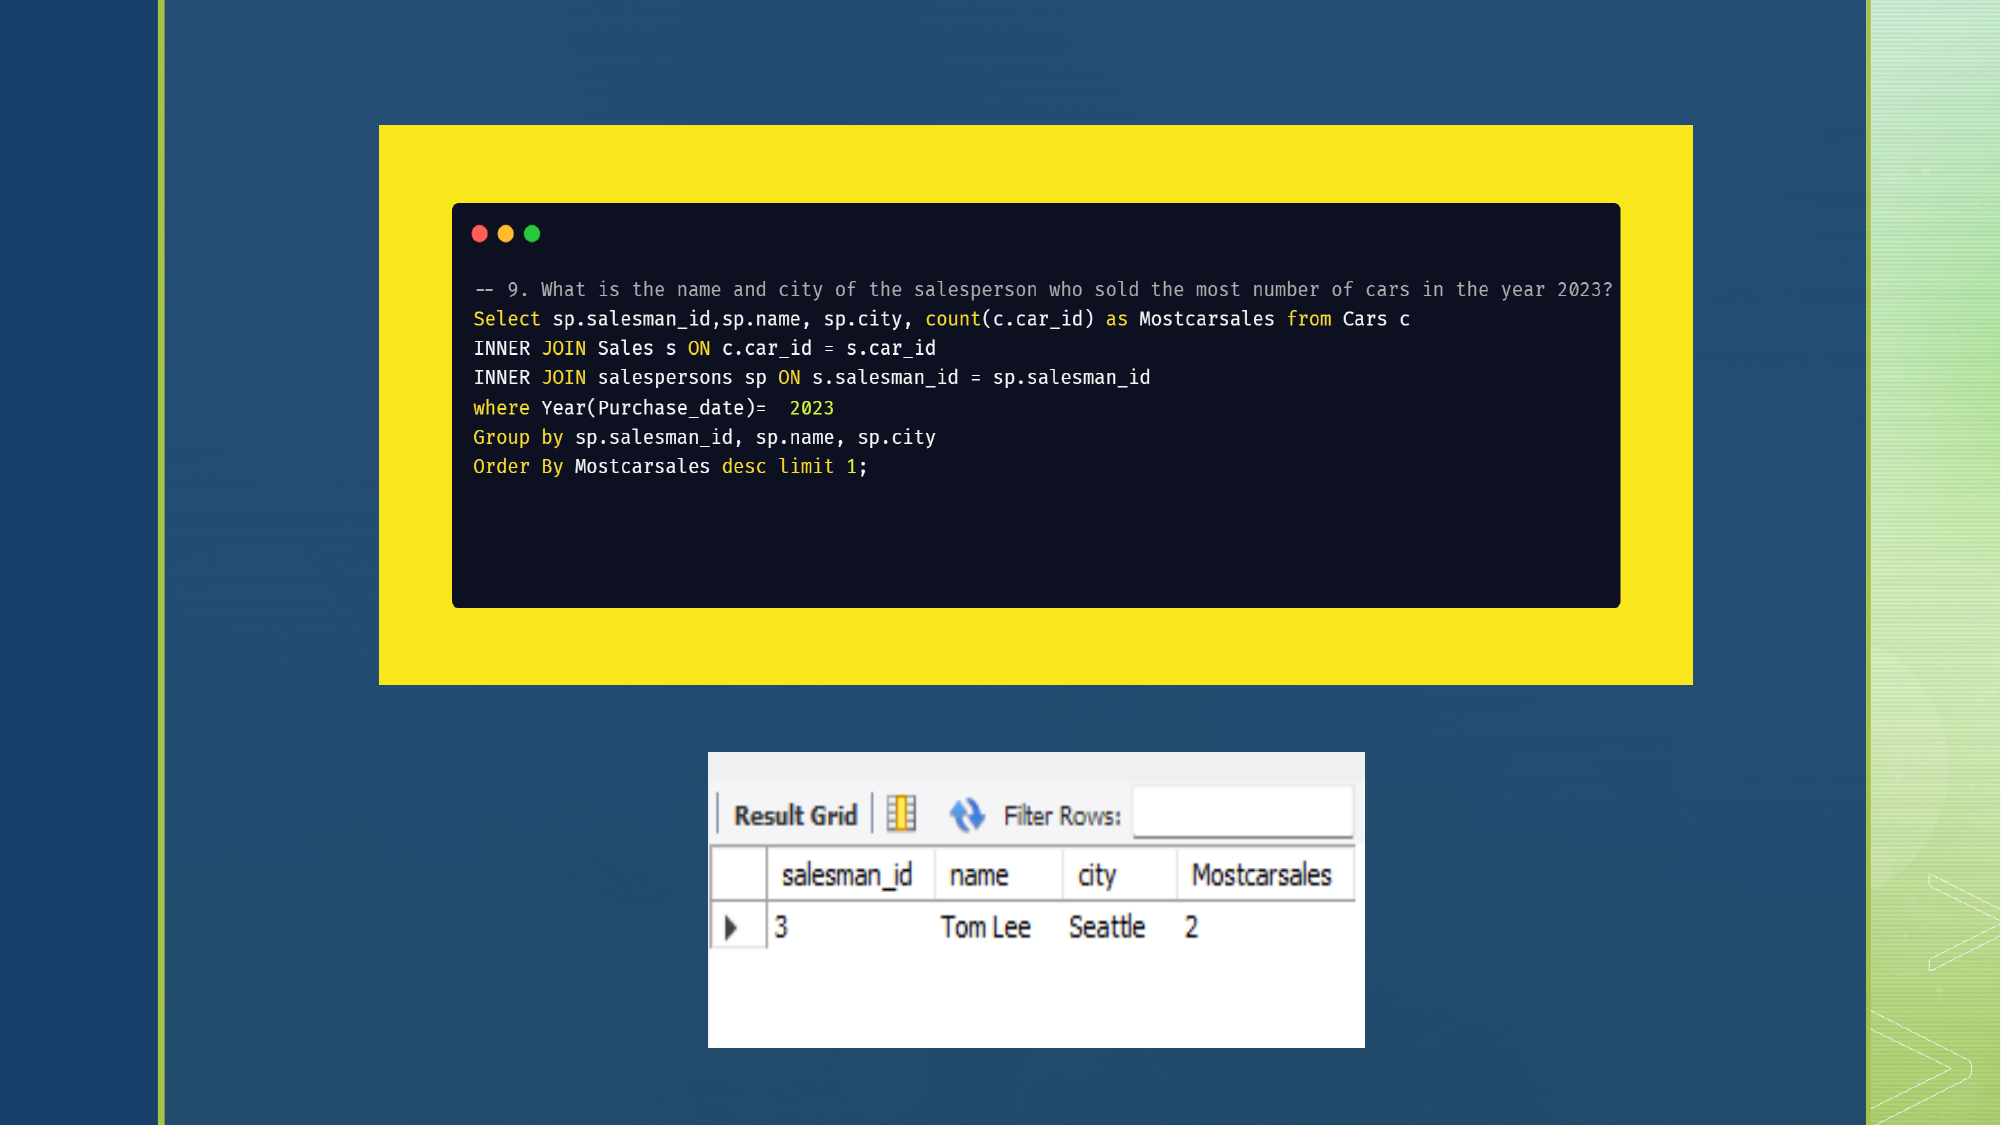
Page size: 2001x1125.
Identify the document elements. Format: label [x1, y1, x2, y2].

list [379, 123, 1694, 685]
picture [707, 752, 1365, 1048]
picture [1871, 0, 2001, 1125]
